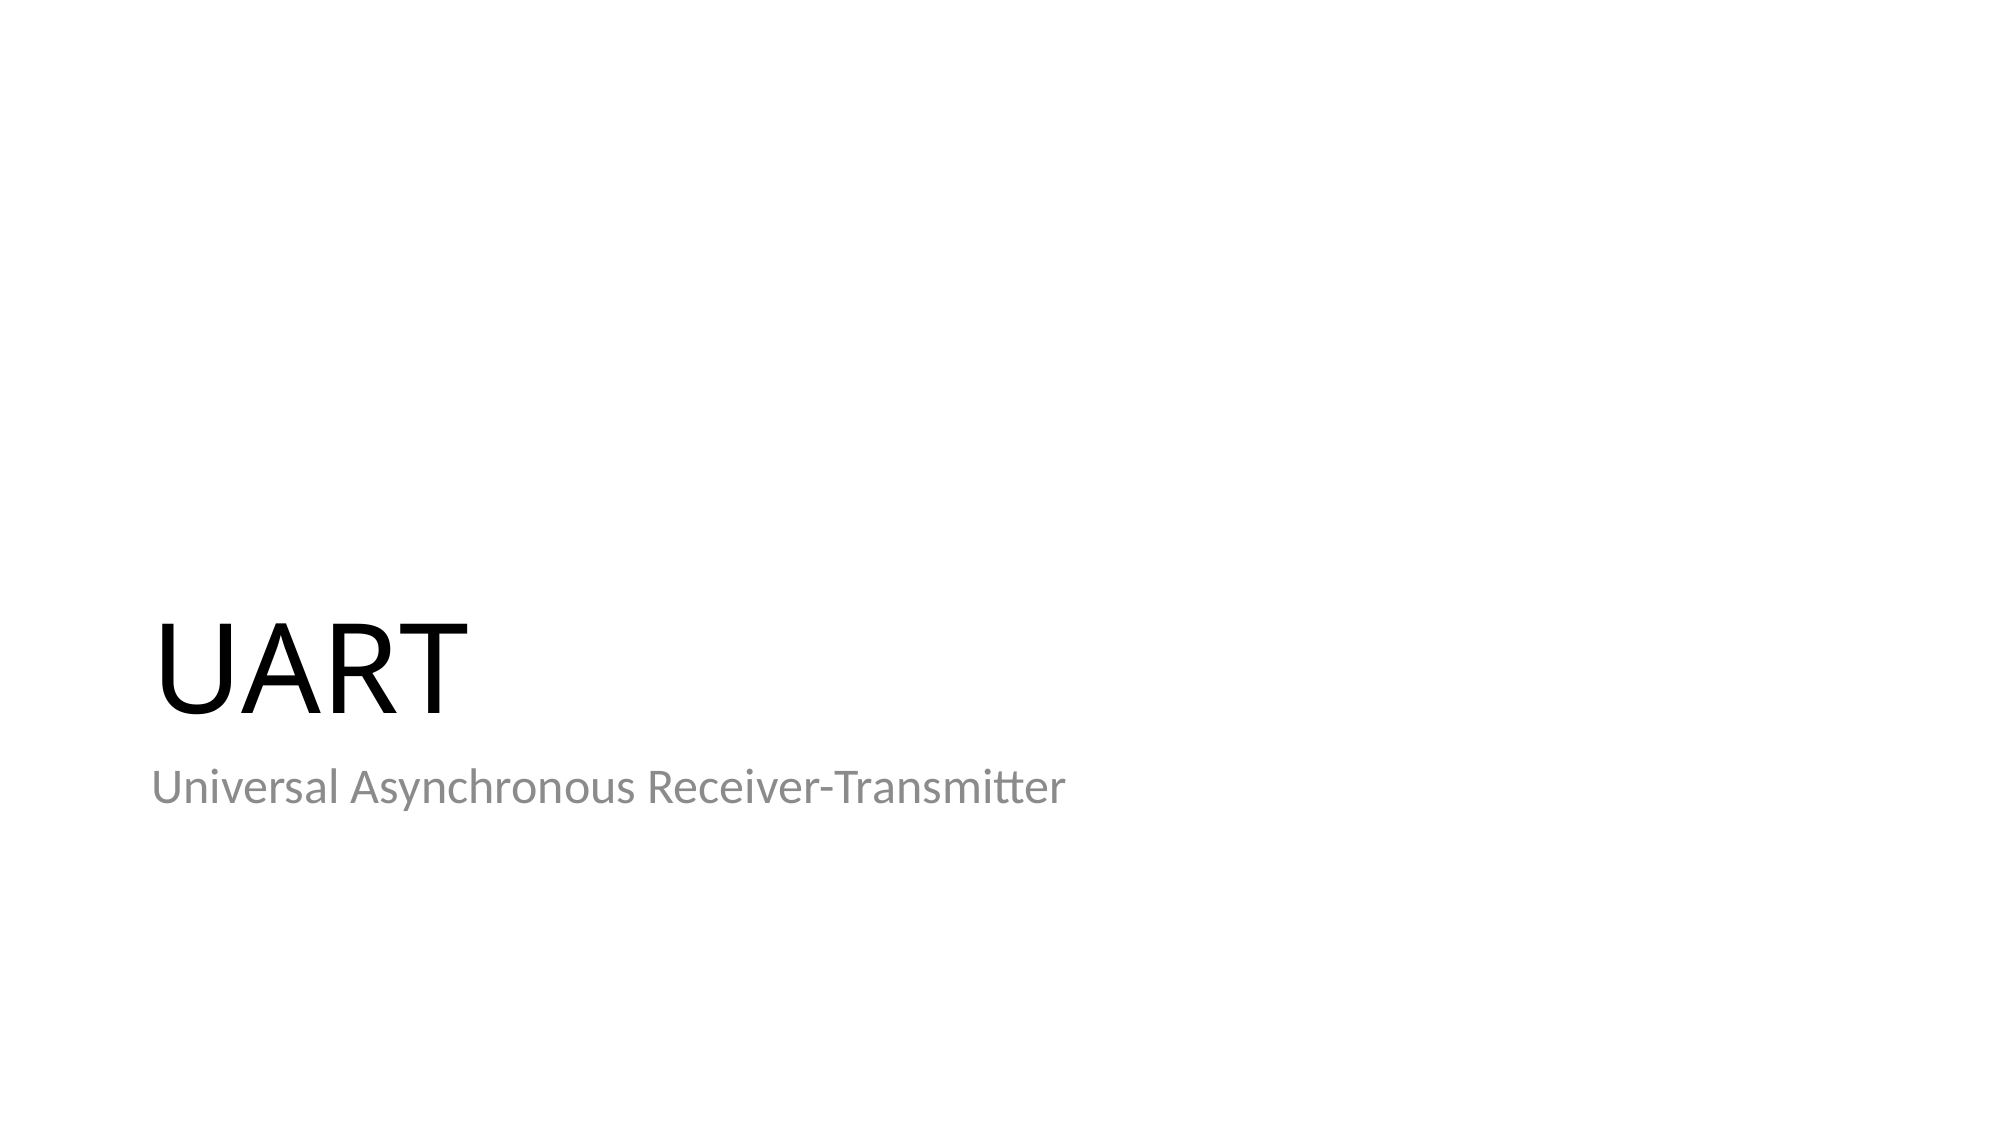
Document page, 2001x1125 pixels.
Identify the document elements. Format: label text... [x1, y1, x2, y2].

list Universal Asynchronous Receiver-Transmitter [136, 752, 1862, 999]
title UART [136, 280, 1862, 749]
